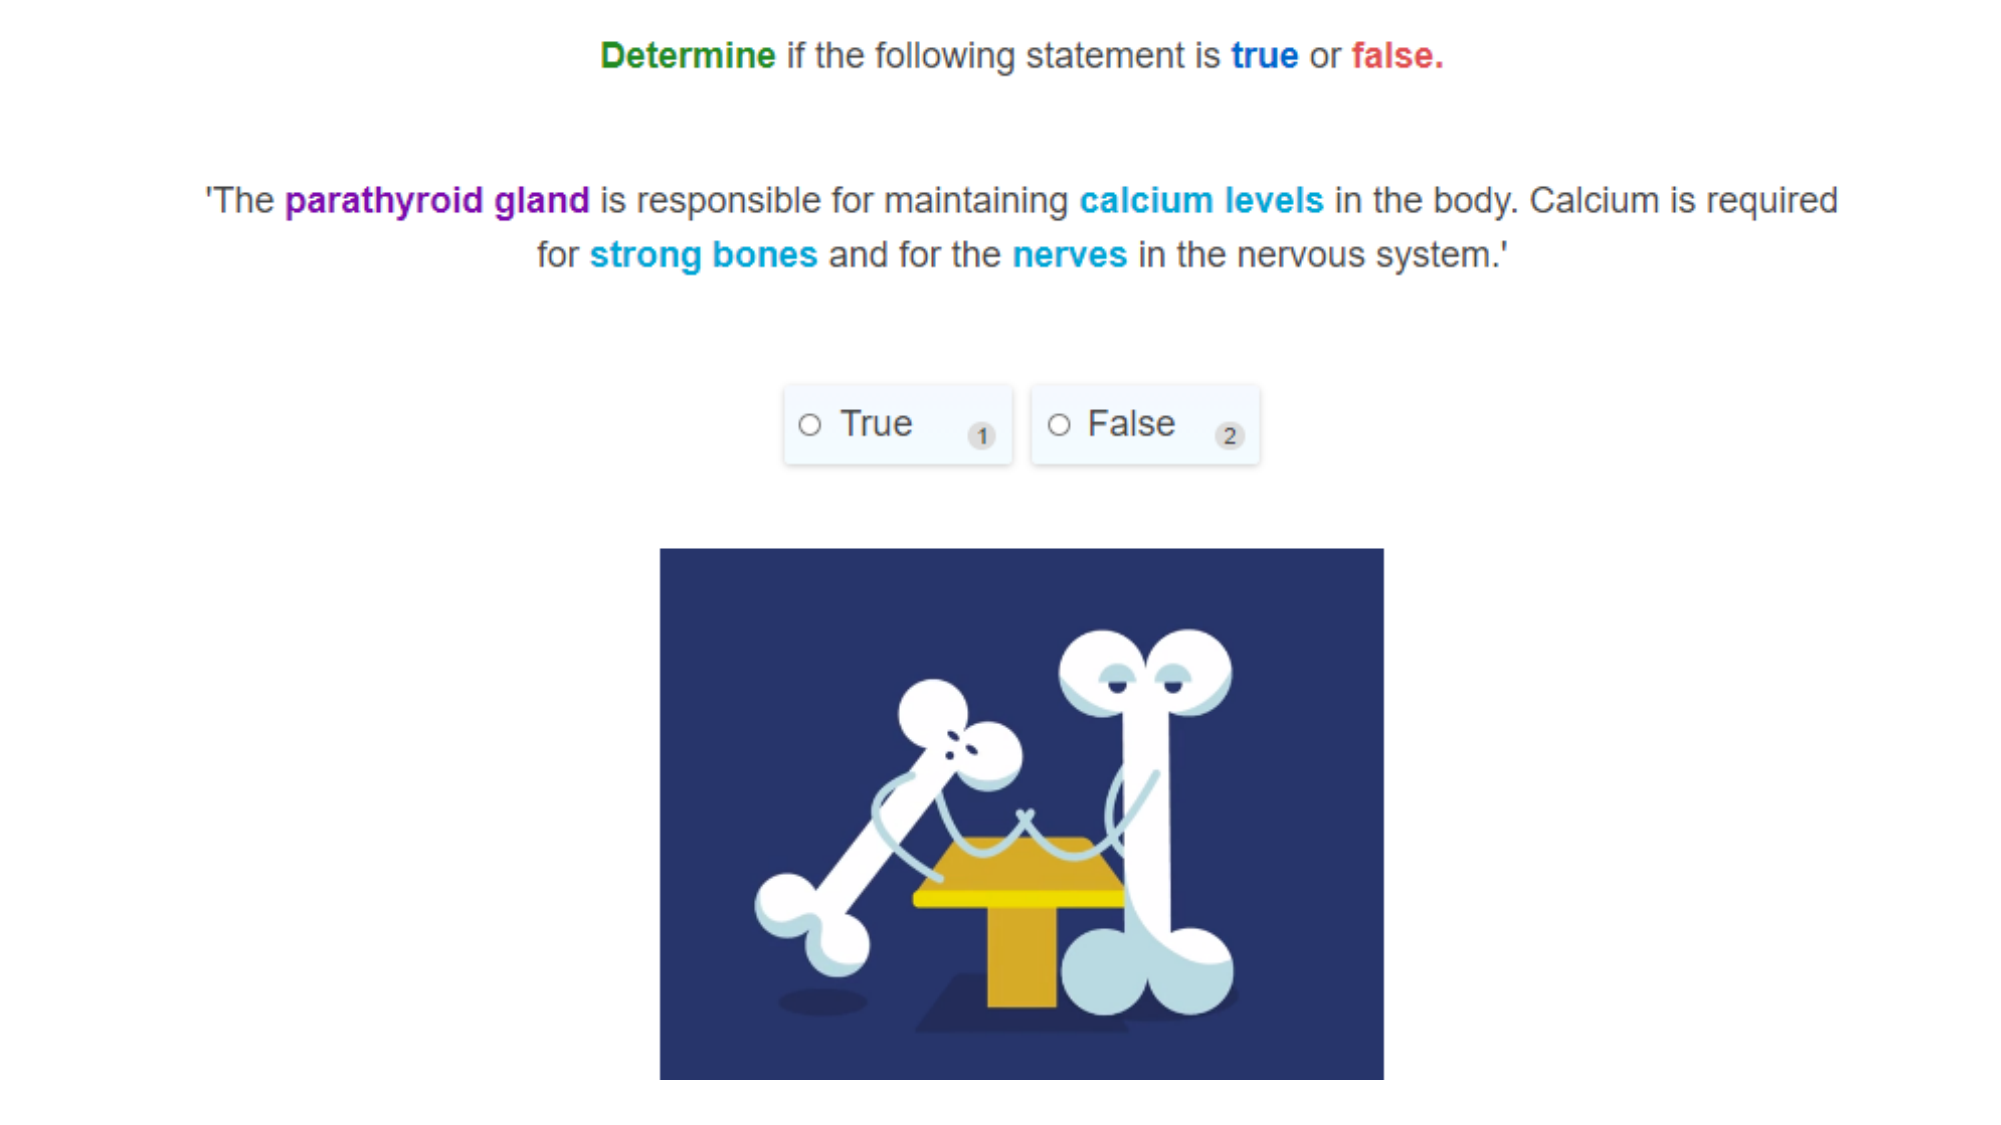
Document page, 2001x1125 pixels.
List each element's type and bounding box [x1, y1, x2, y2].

picture [184, 18, 1865, 1080]
